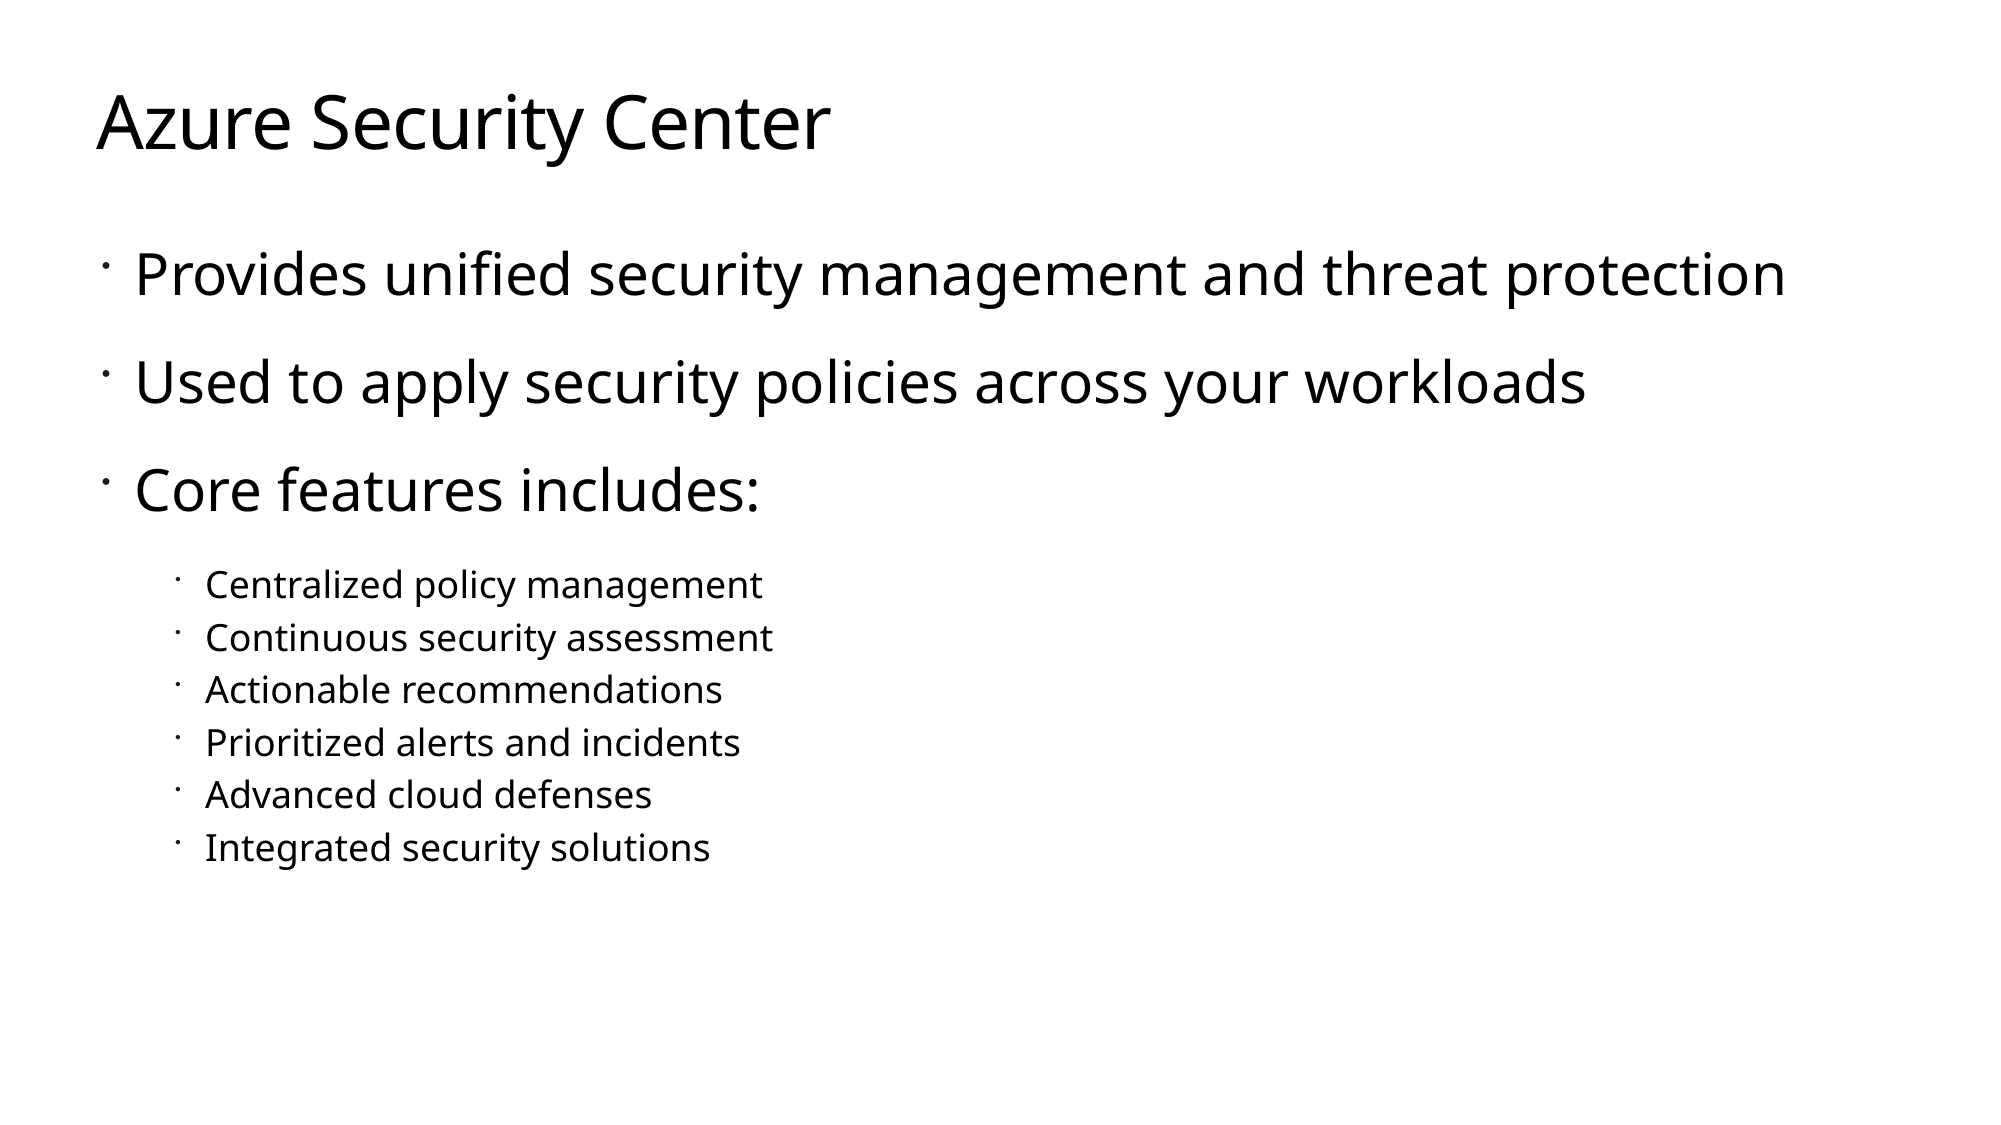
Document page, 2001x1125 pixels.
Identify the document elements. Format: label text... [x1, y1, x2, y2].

title Azure Security Center [96, 75, 1904, 166]
list Provides unified security management and threat protection Used to apply security policies across your workloads Core features includes: Centralized policy management Continuous security assessment Actionable recommendations Prioritized alerts and incidents Advanced cloud defenses Integrated security solutions [97, 237, 1905, 906]
